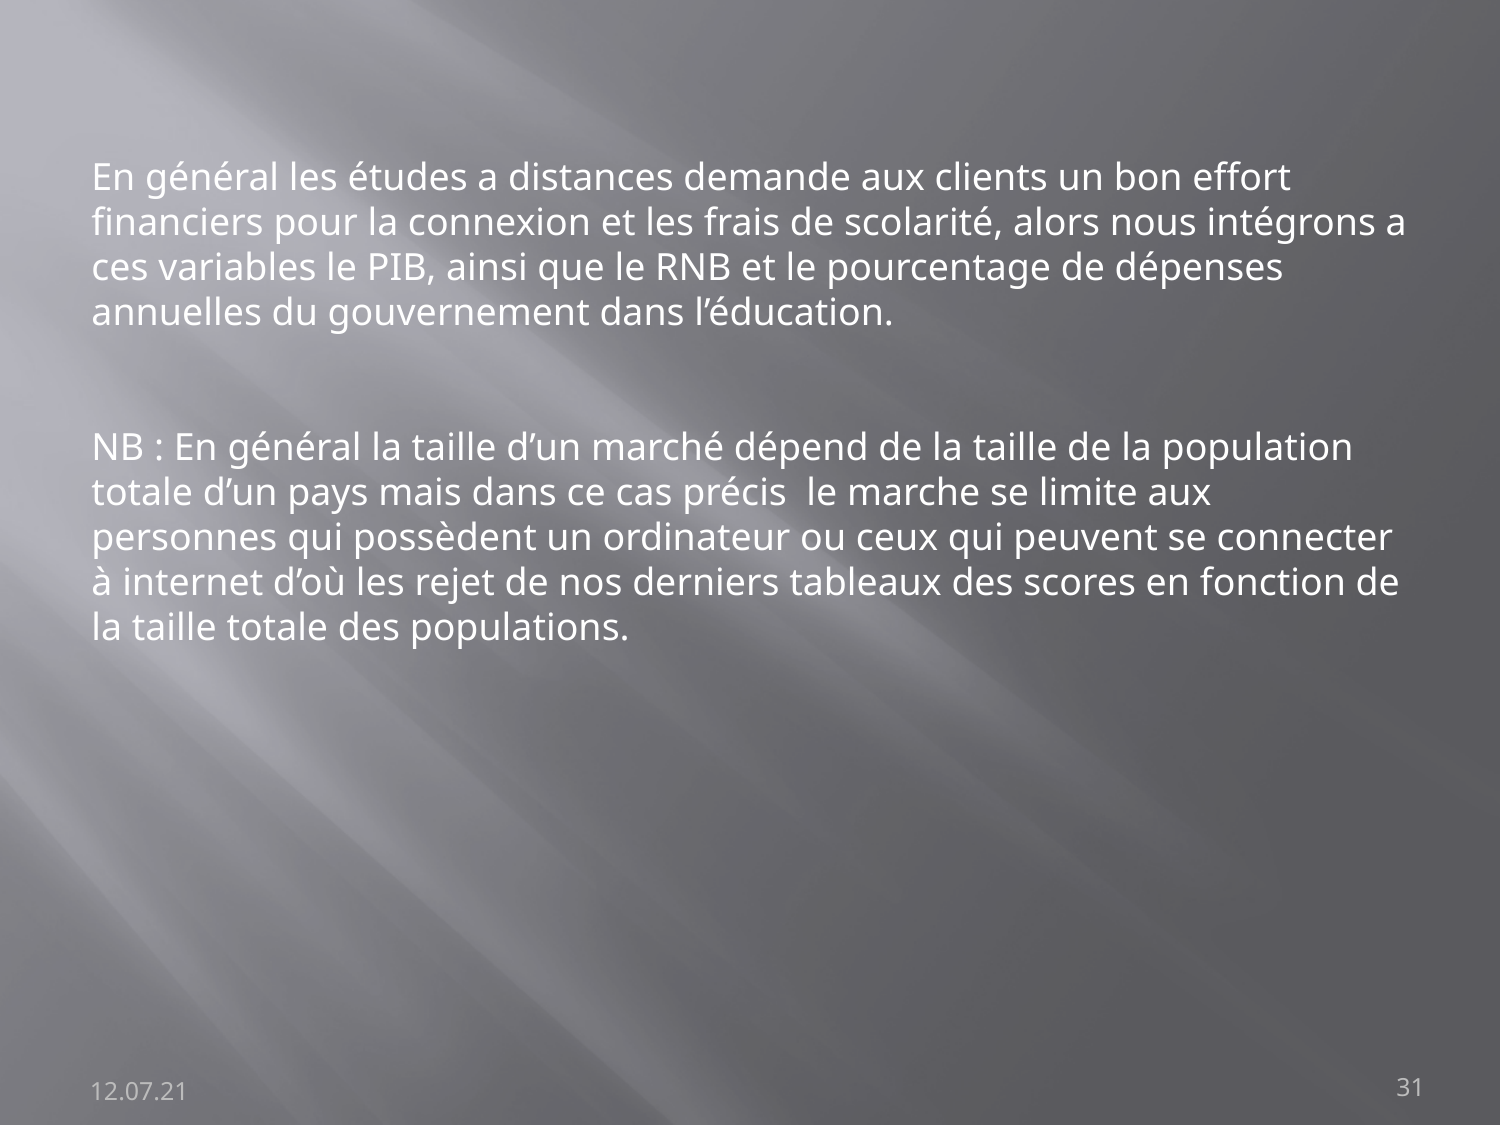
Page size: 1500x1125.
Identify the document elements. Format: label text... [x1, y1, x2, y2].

text_box En général les études a distances demande aux clients un bon effort financiers pour la connexion et les frais de scolarité, alors nous intégrons a ces variables le PIB, ainsi que le RNB et le pourcentage de dépenses annuelles du gouvernement dans l’éducation. NB : En général la taille d’un marché dépend de la taille de la population totale d’un pays mais dans ce cas précis le marche se limite aux personnes qui possèdent un ordinateur ou ceux qui peuvent se connecter à internet d’où les rejet de nos derniers tableaux des scores en fonction de la taille totale des populations. [76, 145, 1424, 701]
slide_number 31 [1299, 1052, 1425, 1113]
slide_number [75, 1052, 425, 1113]
